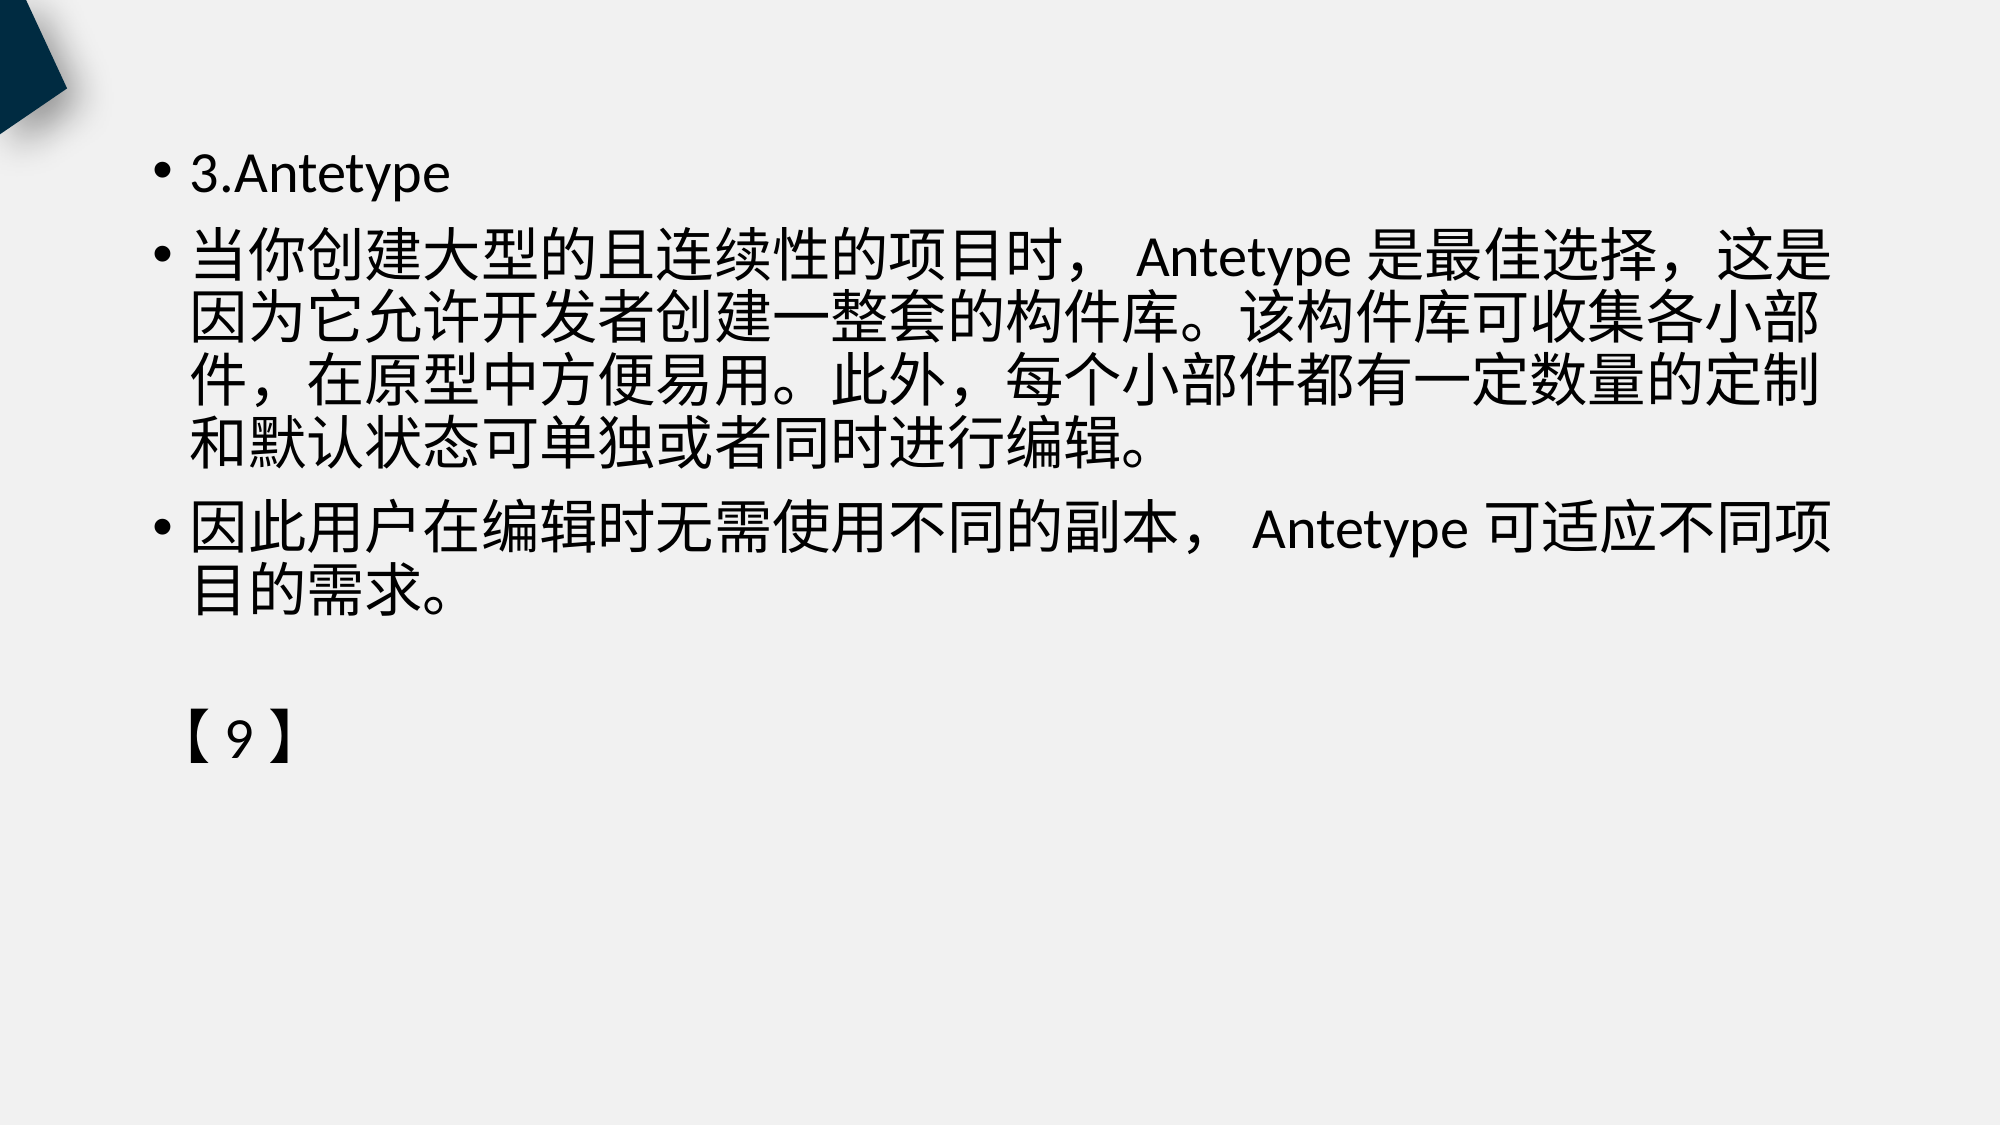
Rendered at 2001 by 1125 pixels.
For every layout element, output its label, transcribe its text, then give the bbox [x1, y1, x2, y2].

text_box [0, 0, 68, 135]
list 3.Antetype 当你创建大型的且连续性的项目时，Antetype是最佳选择，这是因为它允许开发者创建一整套的构件库。该构件库可收集各小部件，在原型中方便易用。此外，每个小部件都有一定数量的定制和默认状态可单独或者同时进行编辑。 因此用户在编辑时无需使用不同的副本，Antetype可适应不同项目的需求。 【9】 [137, 134, 1863, 1014]
